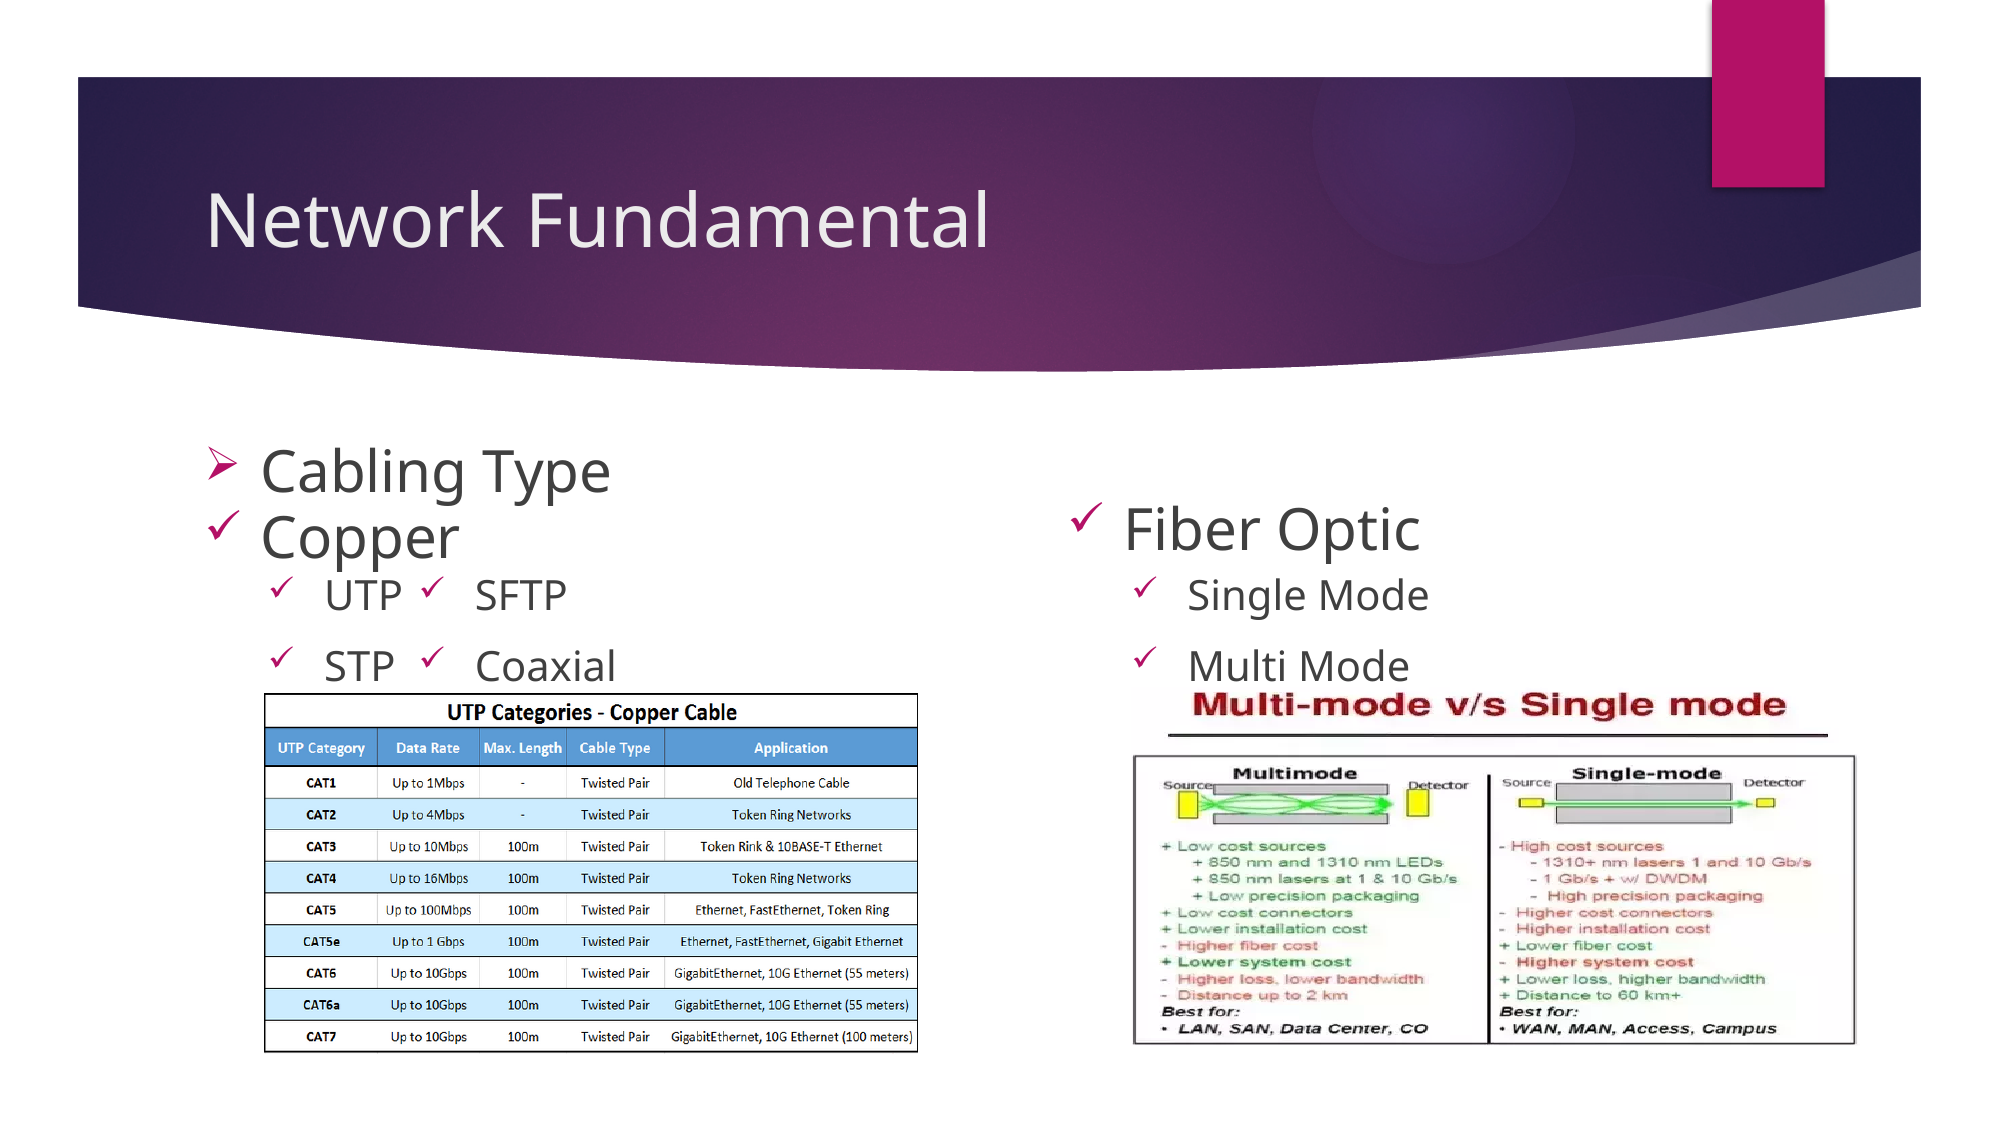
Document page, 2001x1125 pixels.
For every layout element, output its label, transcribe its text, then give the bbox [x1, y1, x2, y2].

title Network Fundamental [189, 159, 1627, 276]
picture [260, 690, 920, 1054]
list Cabling Type [189, 427, 1638, 844]
text_box [244, 844, 1053, 1105]
picture [1131, 687, 1860, 1046]
text_box SFTP Coaxial [403, 561, 999, 876]
text_box Copper [189, 493, 997, 1054]
text_box Single Mode Multi Mode [1116, 561, 1712, 876]
text_box UTP STP [252, 561, 403, 876]
text_box Fiber Optic [1052, 485, 1860, 1046]
